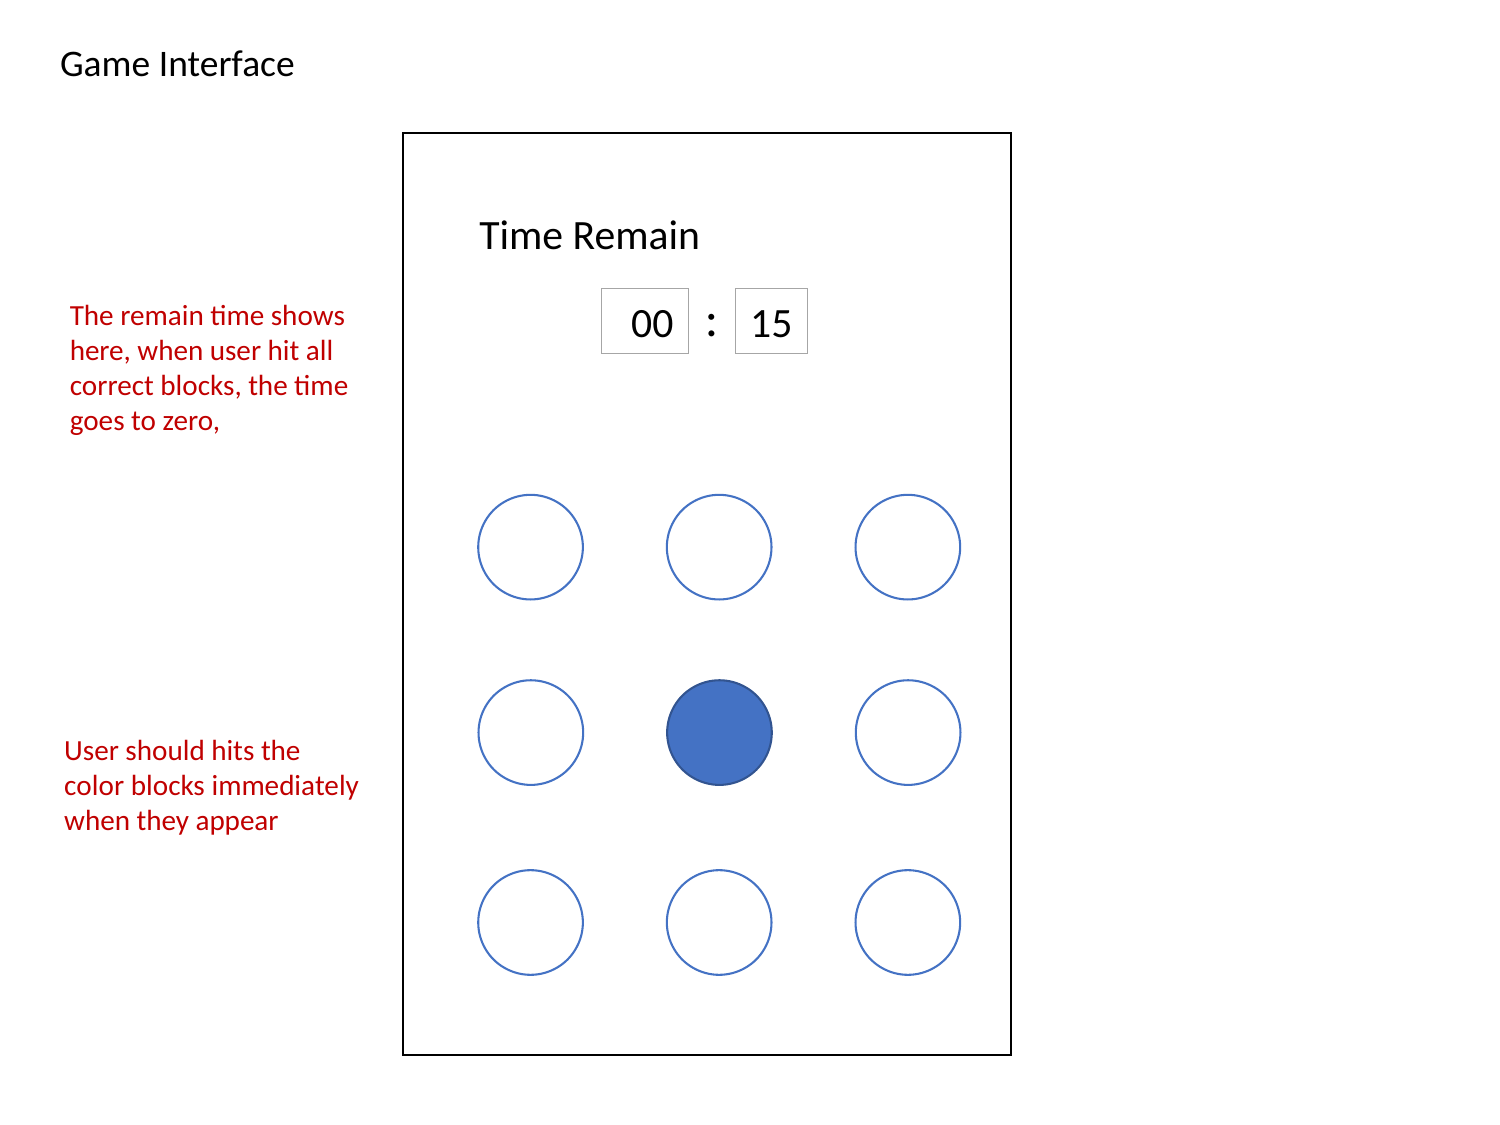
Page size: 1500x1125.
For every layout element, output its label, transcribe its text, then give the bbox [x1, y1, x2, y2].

text_box [854, 679, 962, 786]
text_box Time Remain [464, 200, 716, 266]
text_box [666, 679, 773, 786]
text_box 00 [601, 288, 689, 354]
text_box [402, 132, 1012, 1056]
text_box [665, 493, 773, 601]
text_box [854, 493, 962, 601]
text_box [477, 493, 584, 601]
text_box 15 [735, 288, 808, 354]
text_box User should hits the color blocks immediately when they appear [49, 724, 382, 844]
text_box The remain time shows here, when user hit all correct blocks, the time goes to zero, [55, 288, 399, 444]
text_box [477, 869, 584, 976]
text_box [665, 869, 773, 976]
text_box Game Interface [45, 31, 310, 91]
text_box [854, 869, 962, 976]
text_box : [690, 279, 734, 354]
text_box [477, 679, 585, 786]
